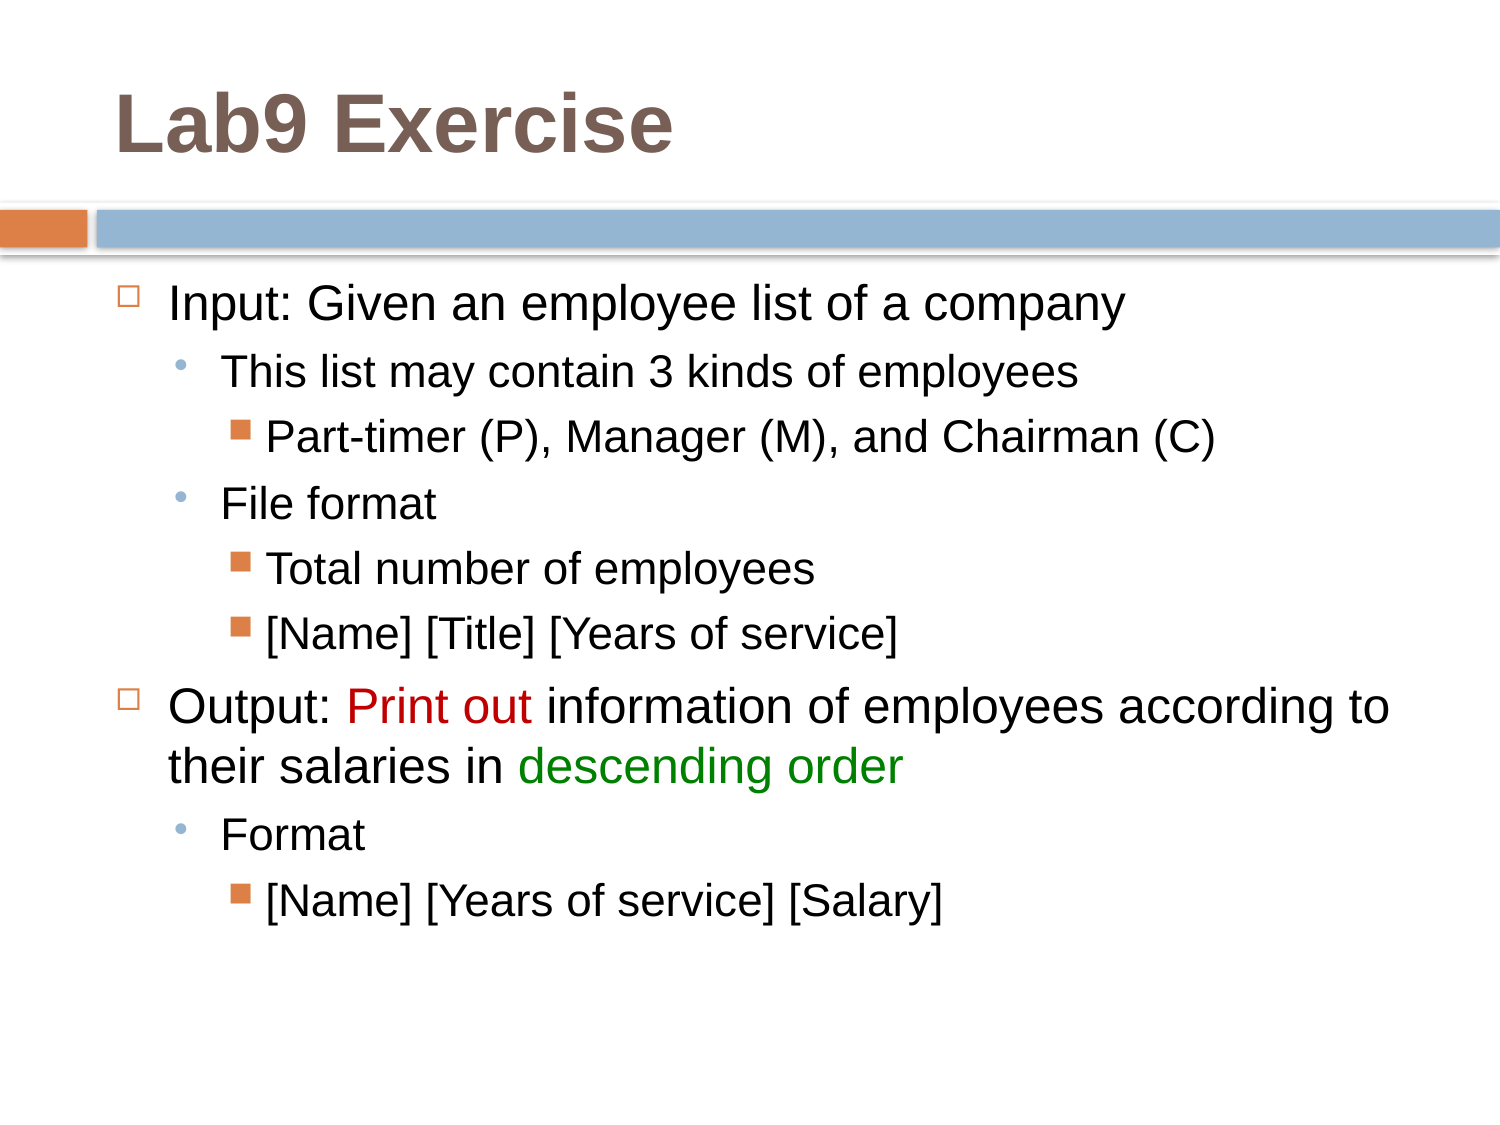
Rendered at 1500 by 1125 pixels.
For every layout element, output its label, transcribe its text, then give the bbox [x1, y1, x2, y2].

title Lab9 Exercise [99, 37, 1438, 200]
list Input: Given an employee list of a company This list may contain 3 kinds of employees Part-timer (P), Manager (M), and Chairman (C) File format Total number of employees [Name] [Title] [Years of service] Output: Print out information of employees according to their salaries in descending order Format [Name] [Years of service] [Salary] [100, 262, 1438, 1005]
